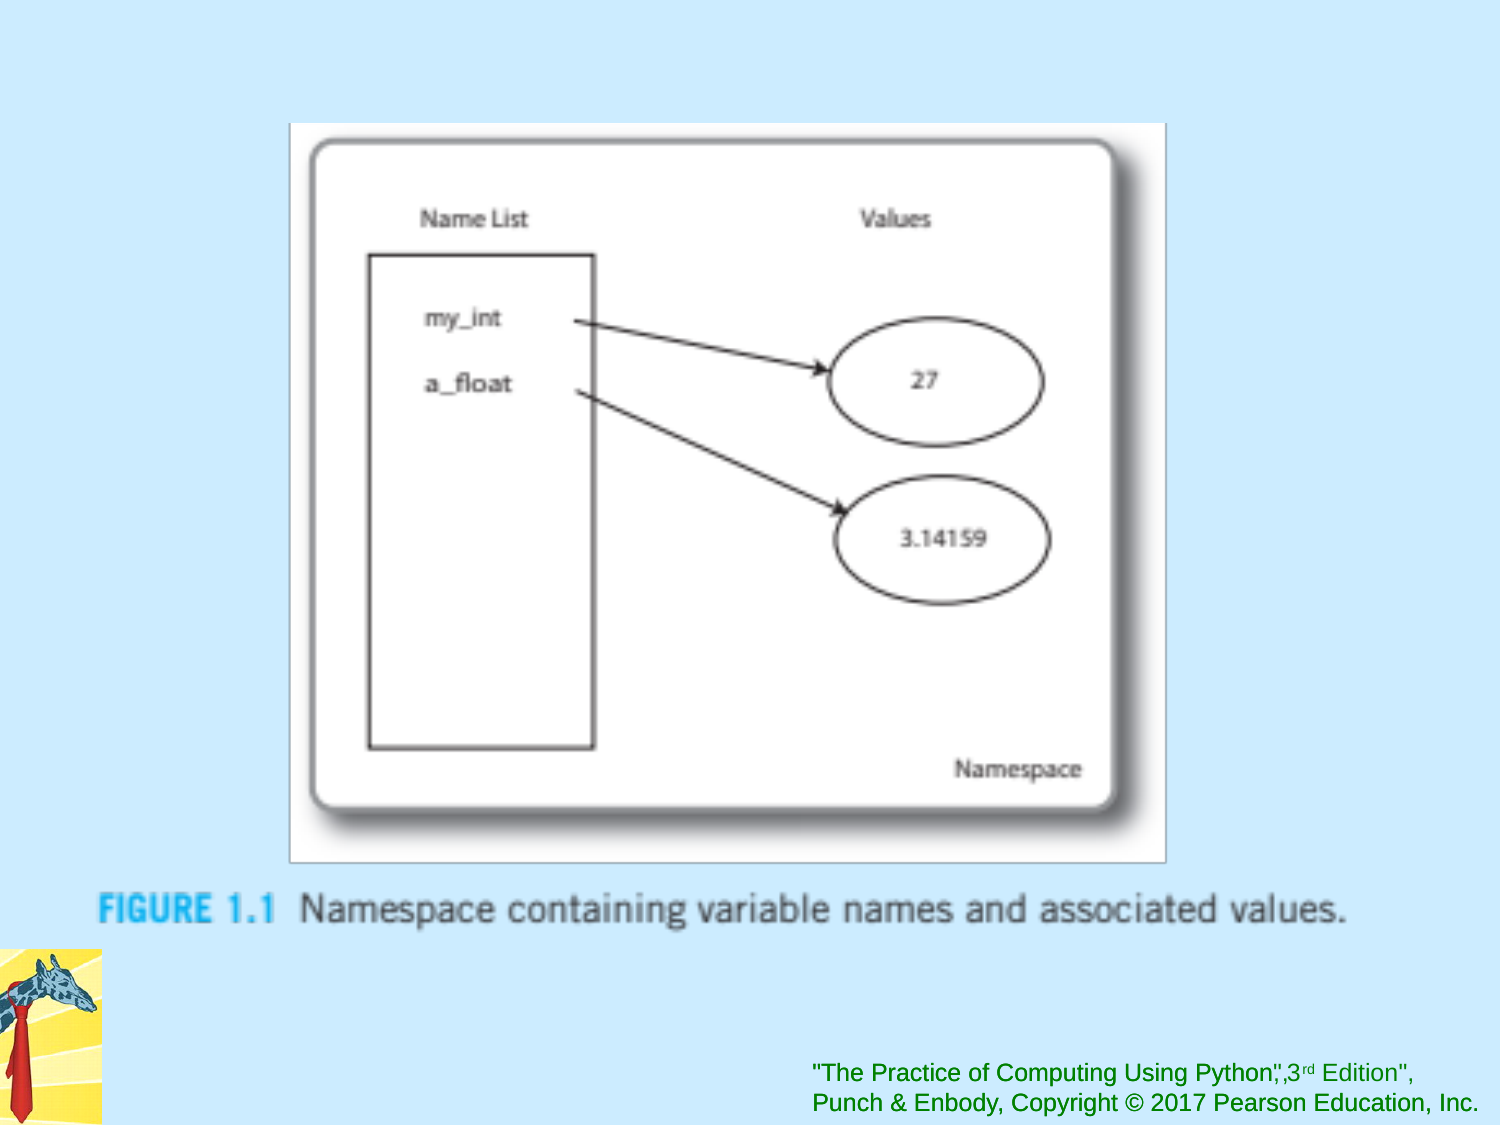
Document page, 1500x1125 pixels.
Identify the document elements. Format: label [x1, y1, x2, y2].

picture [0, 949, 102, 1125]
list [74, 74, 1426, 1006]
